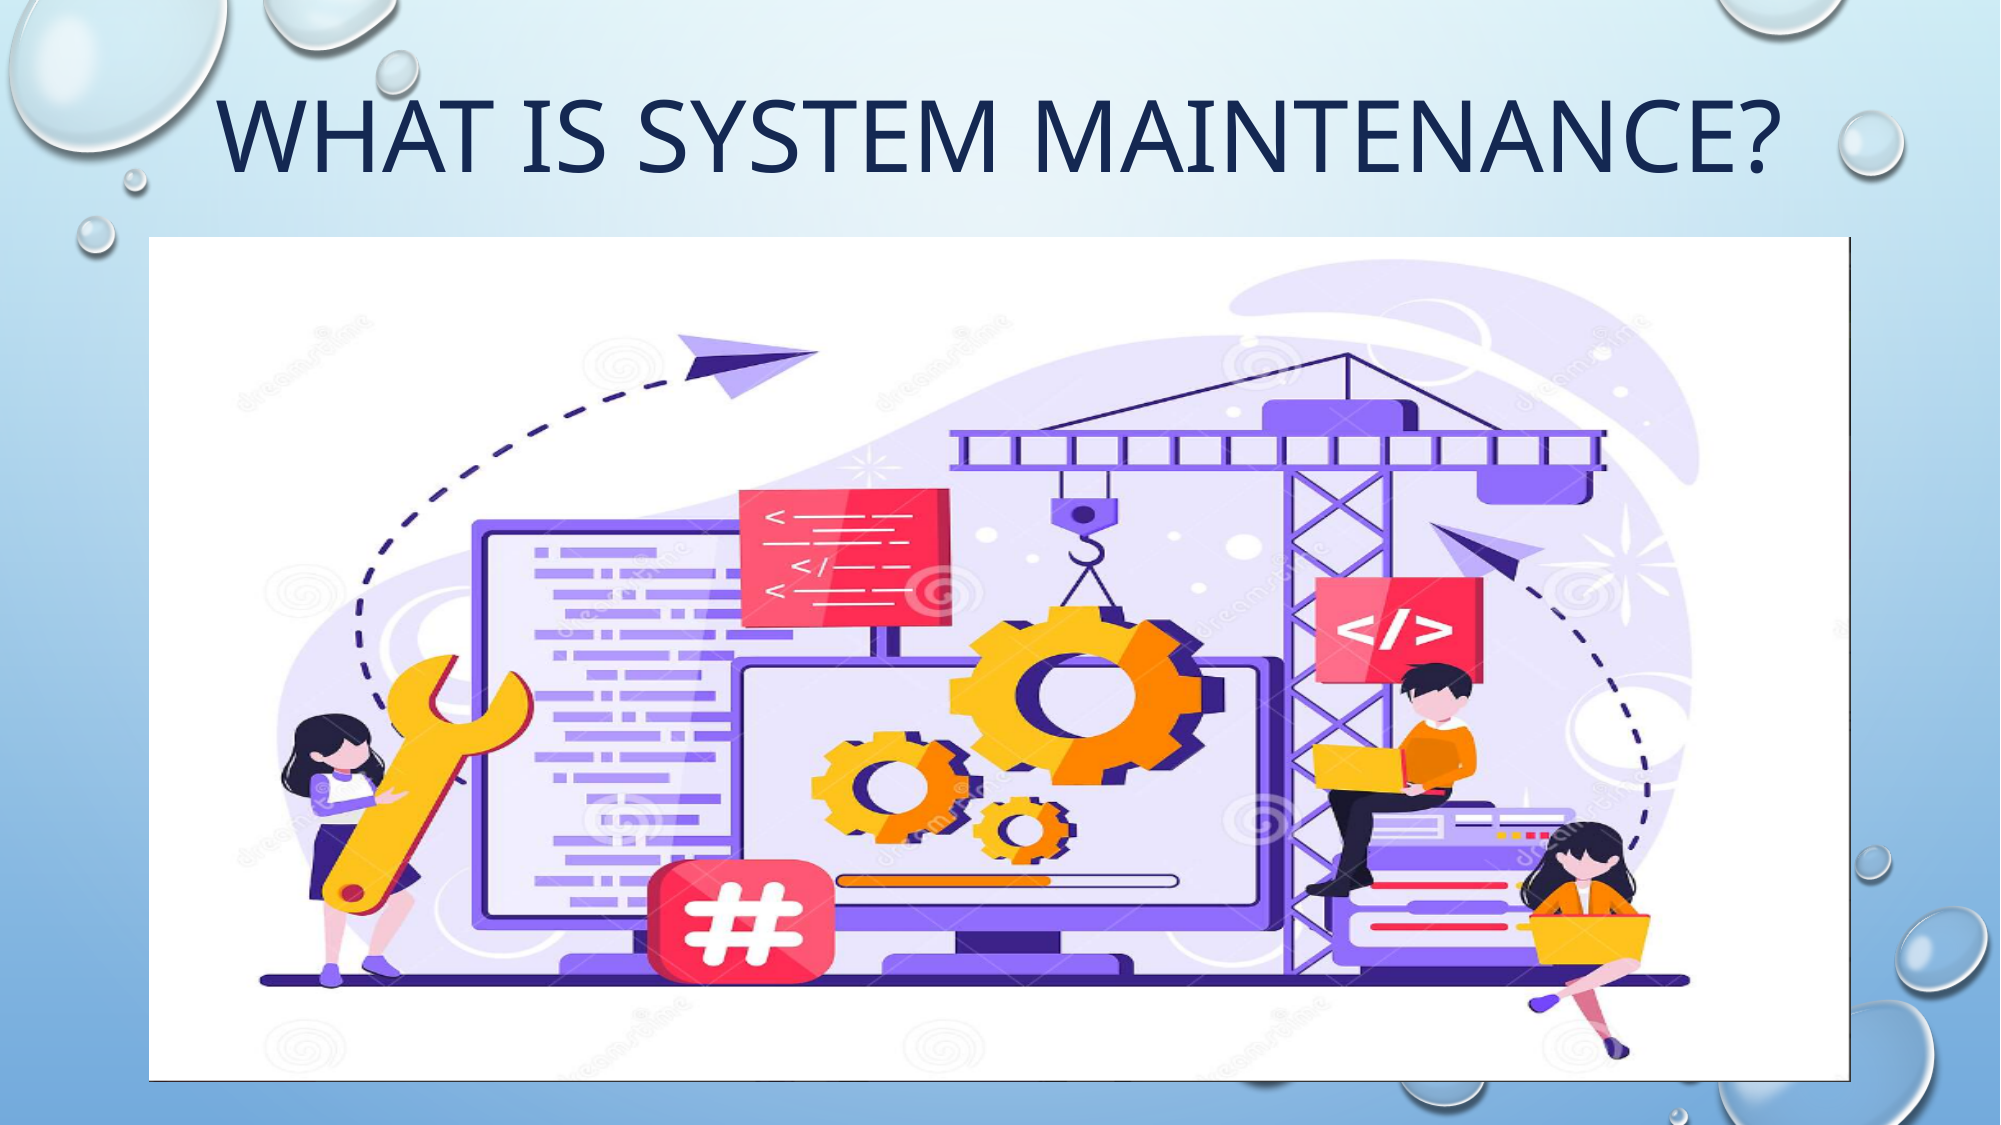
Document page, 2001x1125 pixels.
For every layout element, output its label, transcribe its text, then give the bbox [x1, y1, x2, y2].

title What is system maintenance? [149, 64, 1851, 218]
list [149, 237, 1851, 1082]
picture [0, 0, 2000, 1125]
